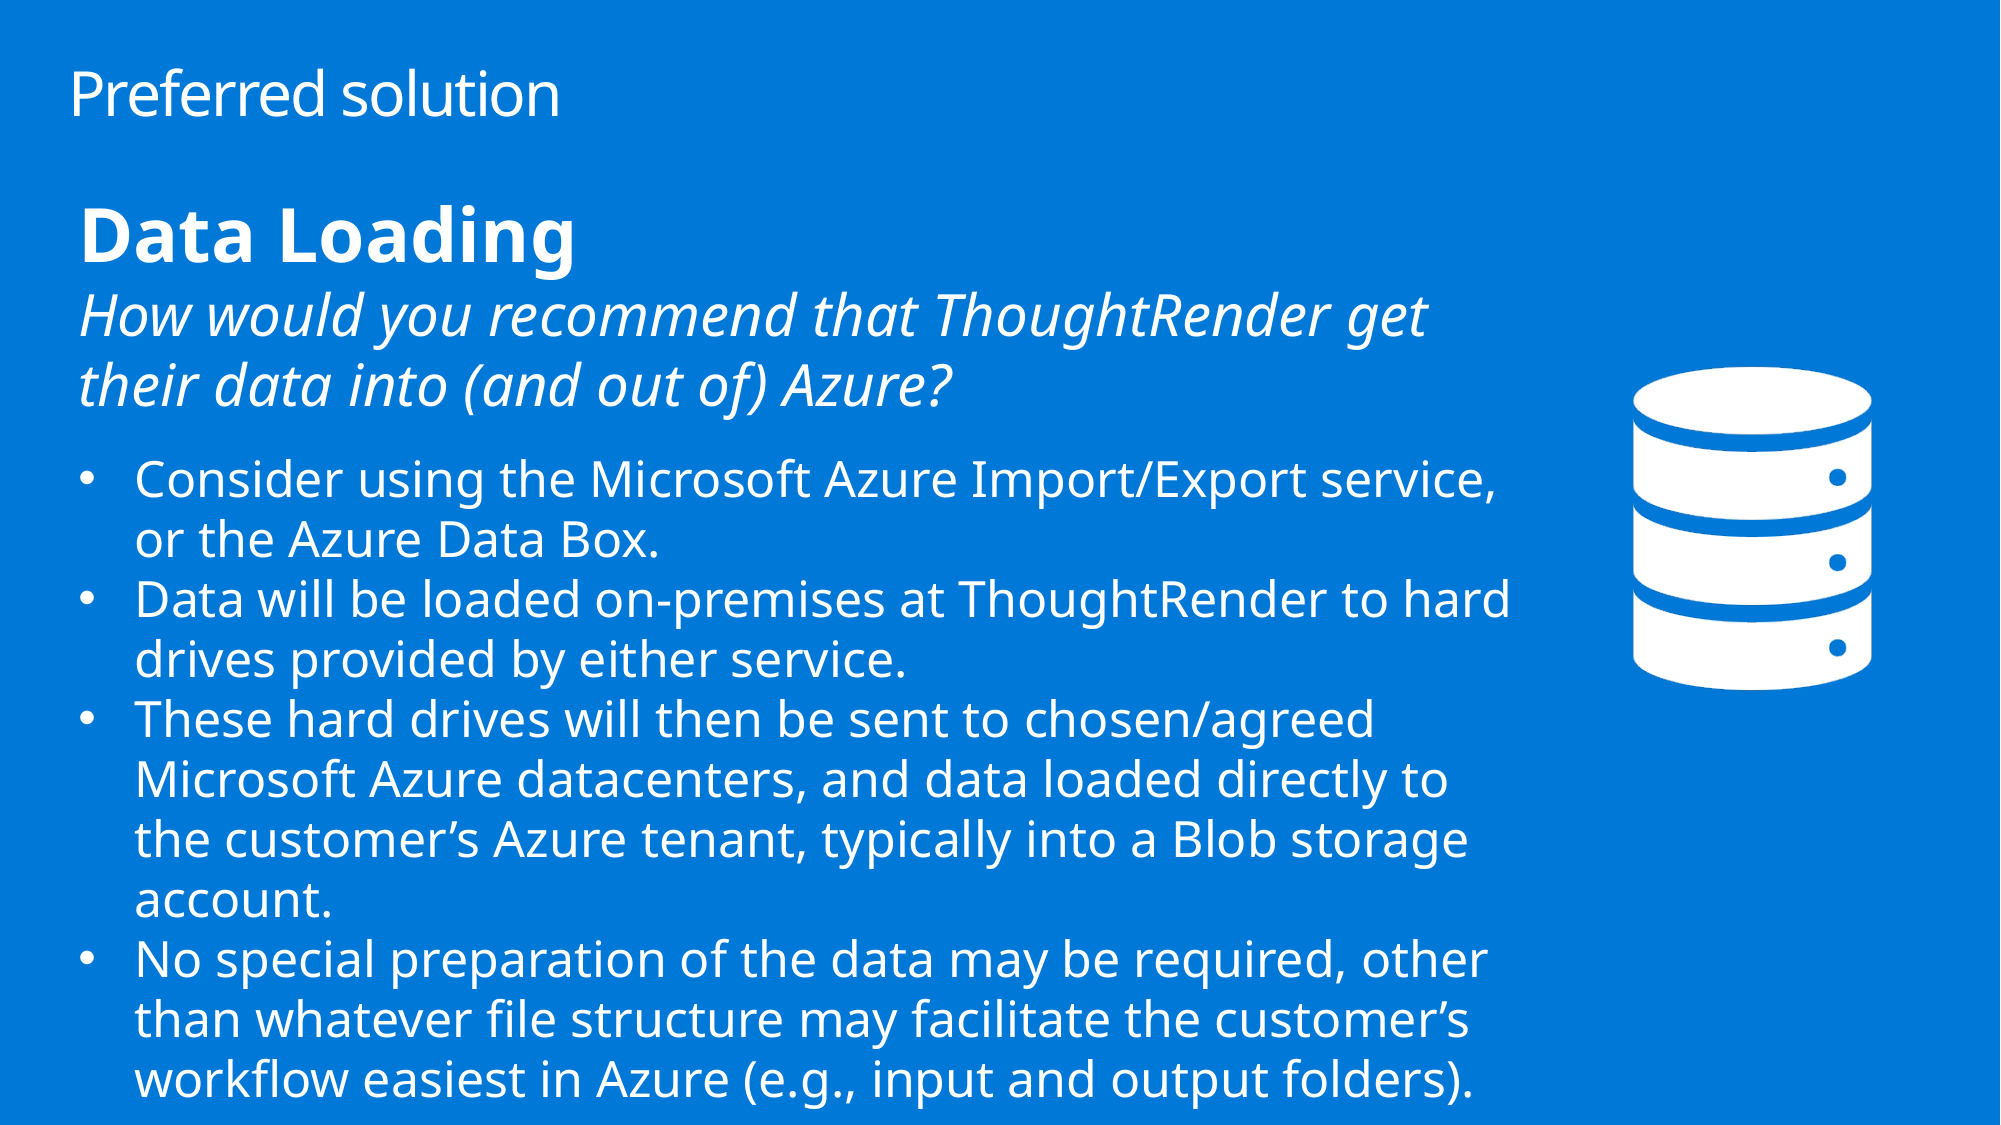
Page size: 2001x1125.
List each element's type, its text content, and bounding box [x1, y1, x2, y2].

text_box Data Loading How would you recommend that ThoughtRender get their data into (and out of) Azure? Consider using the Microsoft Azure Import/Export service, or the Azure Data Box. Data will be loaded on-premises at ThoughtRender to hard drives provided by either service. These hard drives will then be sent to chosen/agreed Microsoft Azure datacenters, and data loaded directly to the customer’s Azure tenant, typically into a Blob storage account. No special preparation of the data may be required, other than whatever file structure may facilitate the customer’s workflow easiest in Azure (e.g., input and output folders). [56, 170, 1549, 1125]
picture [1548, 324, 1957, 733]
title Preferred solution [44, 47, 1957, 196]
